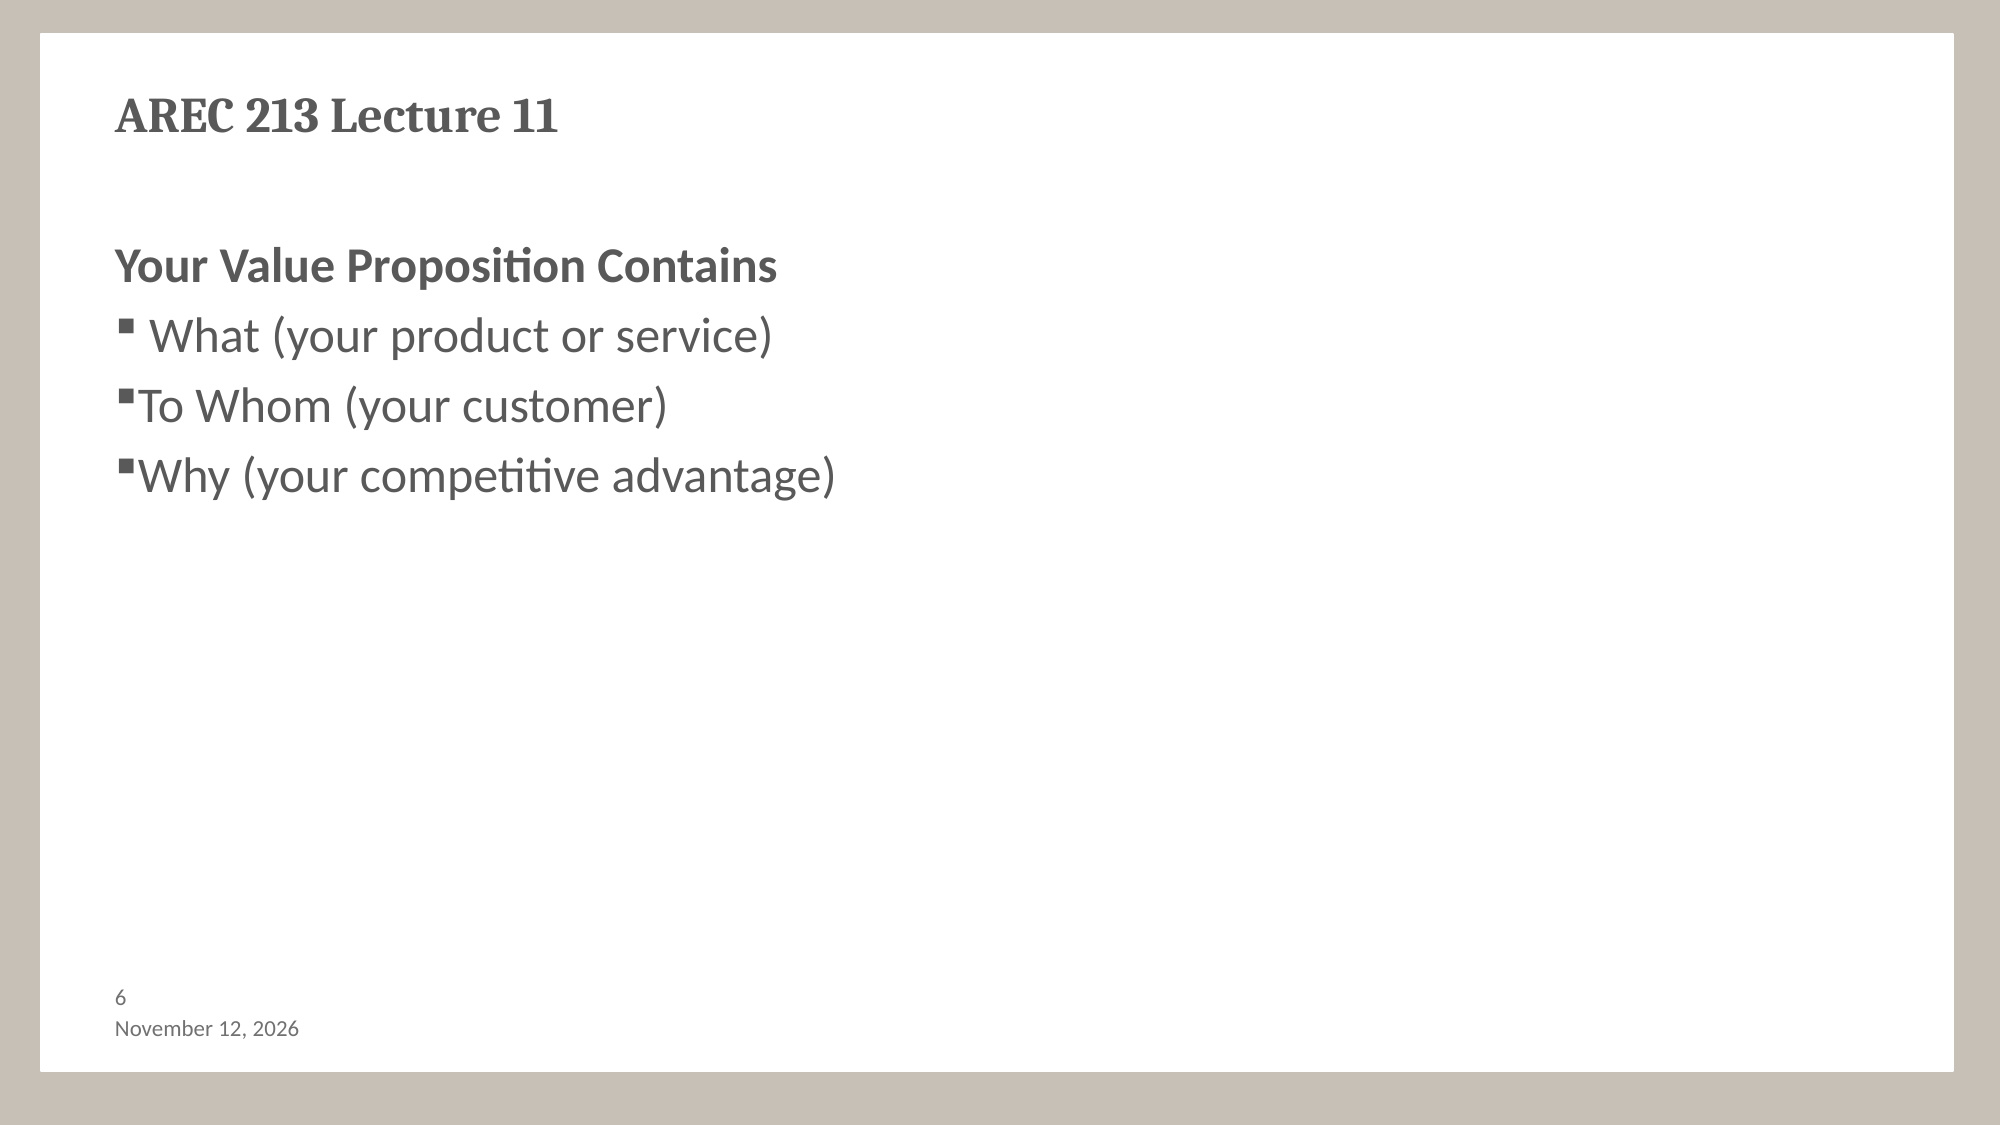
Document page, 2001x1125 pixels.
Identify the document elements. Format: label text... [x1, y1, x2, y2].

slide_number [99, 1012, 500, 1043]
list Your Value Proposition Contains What (your product or service) To Whom (your customer) Why (your competitive advantage) [99, 224, 976, 938]
slide_number 5 [99, 982, 180, 1013]
title AREC 213 Lecture 11 [99, 75, 1900, 188]
text_box [41, 33, 1953, 1072]
